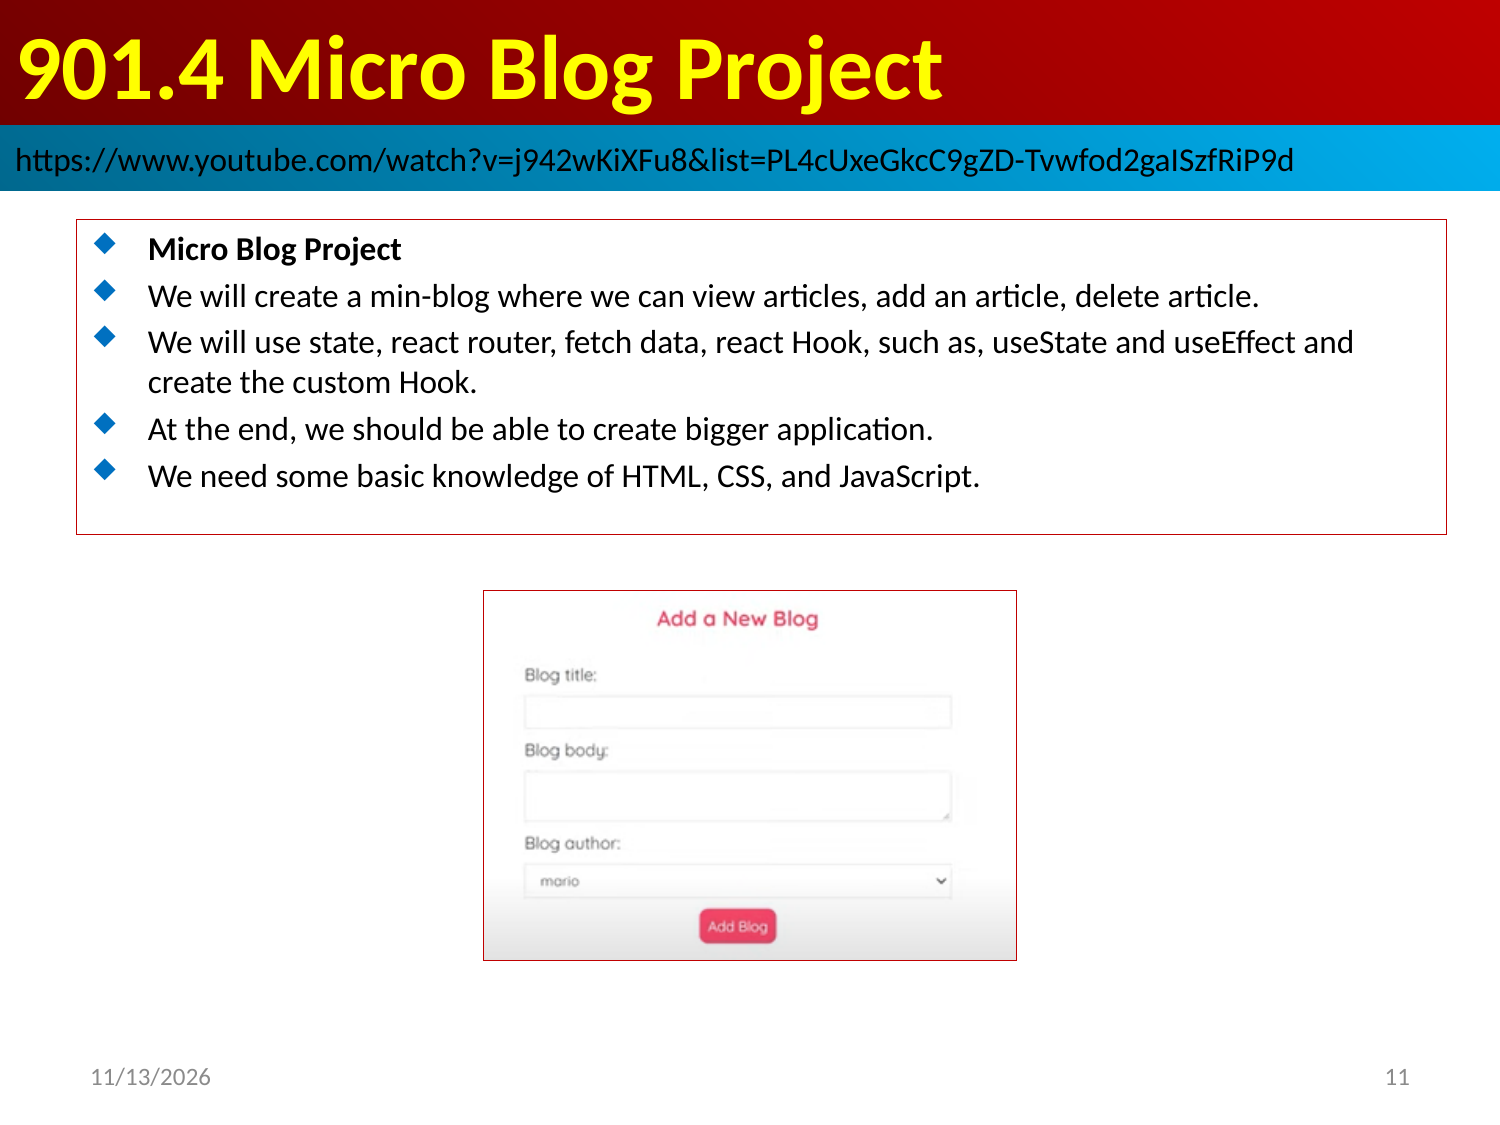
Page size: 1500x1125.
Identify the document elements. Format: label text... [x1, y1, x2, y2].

subtitle Micro Blog Project We will create a min-blog where we can view articles, add an article, delete article. We will use state, react router, fetch data, react Hook, such as, useState and useEffect and create the custom Hook. At the end, we should be able to create bigger application. We need some basic knowledge of HTML, CSS, and JavaScript. [76, 219, 1447, 535]
title 901.4 Micro Blog Project [0, 0, 1500, 125]
picture [483, 589, 1017, 961]
slide_number 11 [1074, 1042, 1425, 1109]
text_box https://www.youtube.com/watch?v=j942wKiXFu8&list=PL4cUxeGkcC9gZD-Tvwfod2gaISzfRiP9d [0, 125, 1500, 191]
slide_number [75, 1042, 425, 1109]
